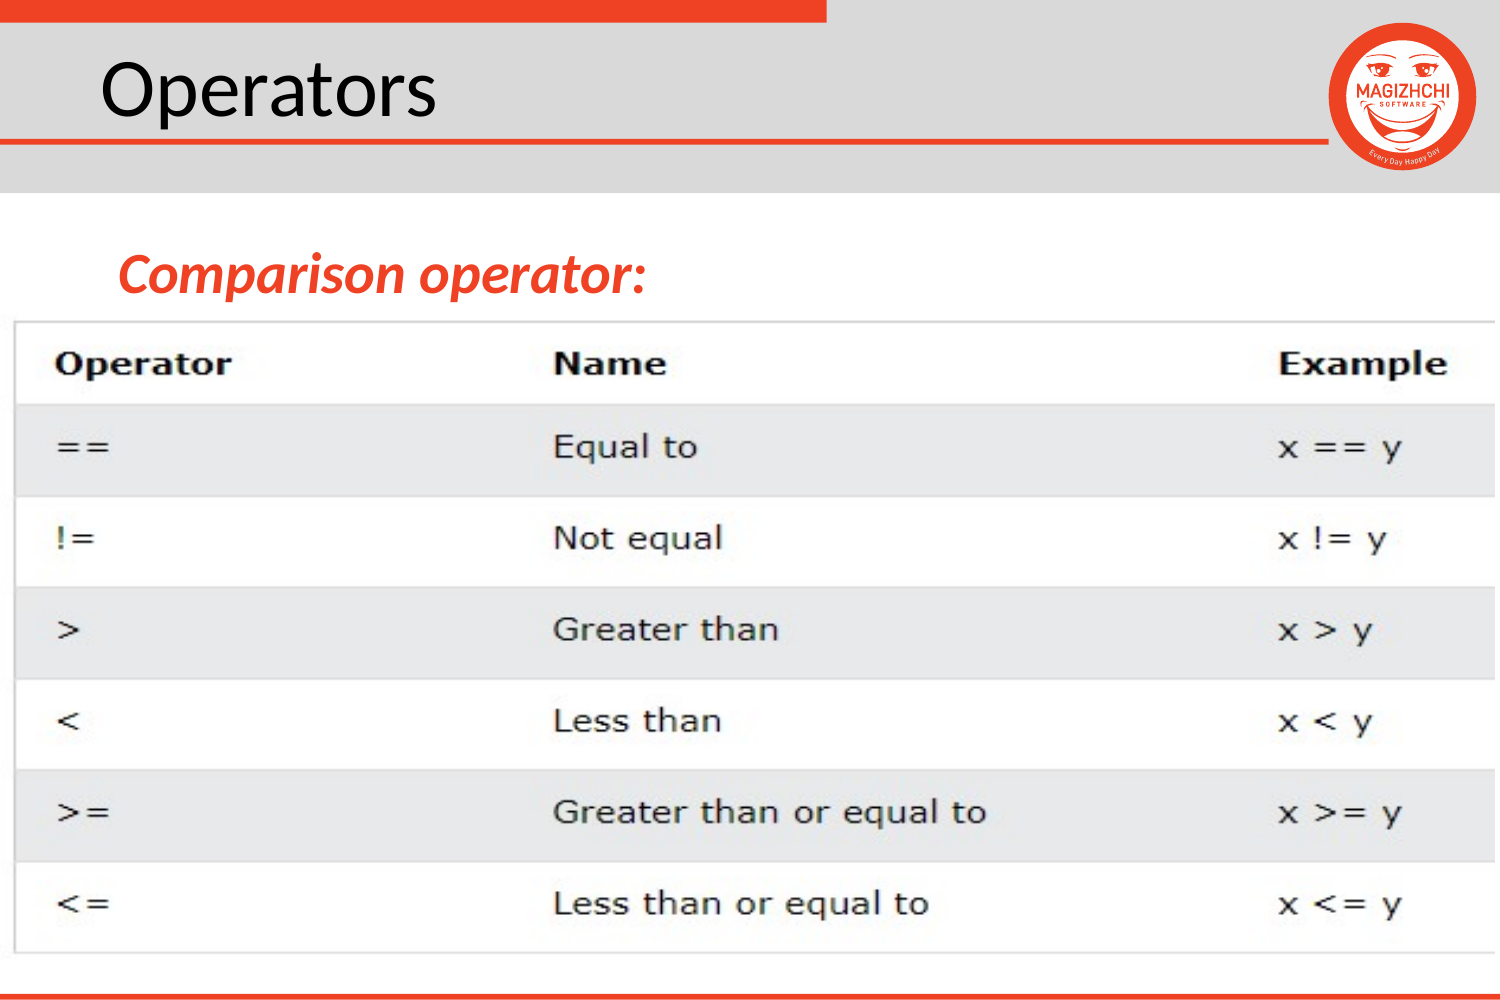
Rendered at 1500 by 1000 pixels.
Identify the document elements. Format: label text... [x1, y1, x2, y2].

picture [0, 313, 1495, 973]
list Comparison operator: [103, 228, 1397, 313]
title Operators [85, 47, 1415, 133]
